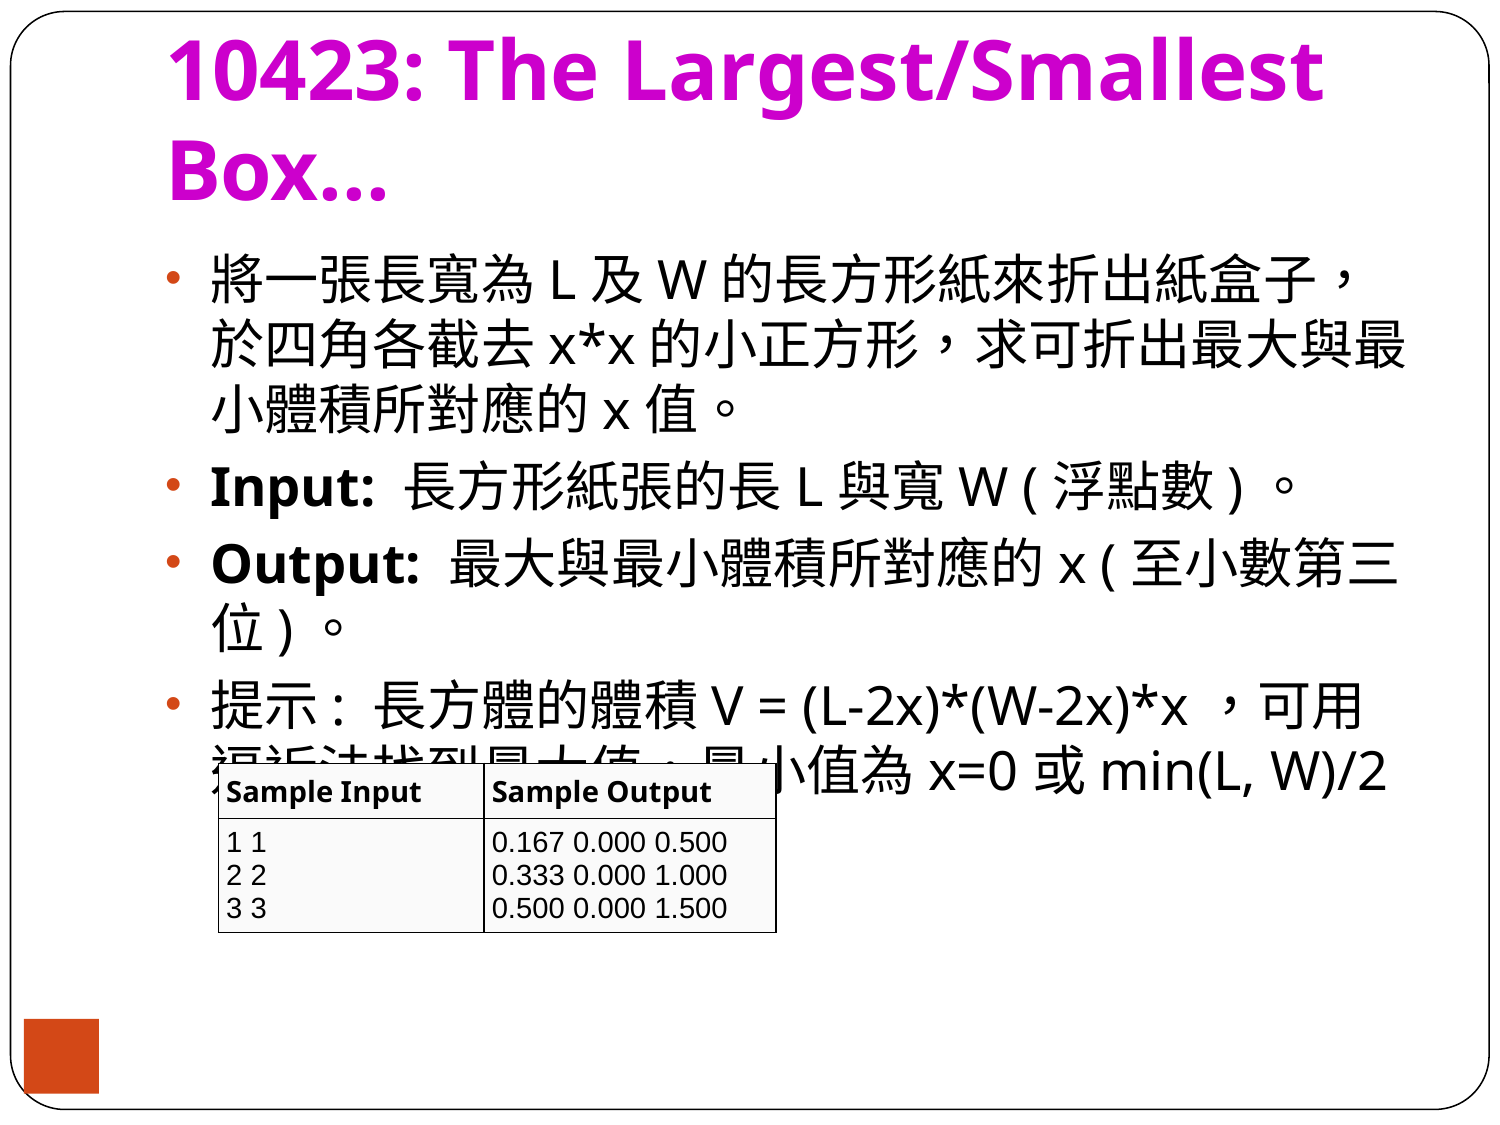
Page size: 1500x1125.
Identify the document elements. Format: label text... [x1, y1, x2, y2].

slide_number [23, 1018, 99, 1094]
table_header Sample Output [485, 764, 775, 818]
table_cell 1 1 2 2 3 3 [219, 819, 483, 932]
table_header Sample Input [219, 764, 483, 818]
title 10423: The Largest/Smallest Box... [150, 45, 1500, 233]
list 將一張長寬為L及W的長方形紙來折出紙盒子，於四角各截去x*x的小正方形，求可折出最大與最小體積所對應的x值。 Input: 長方形紙張的長L與寬W (浮點數)。 Output: 最大與最小體積所對應的x (至小數第三位)。 提示: 長方體的體積V = (L-2x)*(W-2x)*x，可用逼近法找到最大值，最小值為x=0或min(L, W)/2 [150, 237, 1425, 988]
table_cell 0.167 0.000 0.500 0.333 0.000 1.000 0.500 0.000 1.500 [485, 819, 775, 932]
